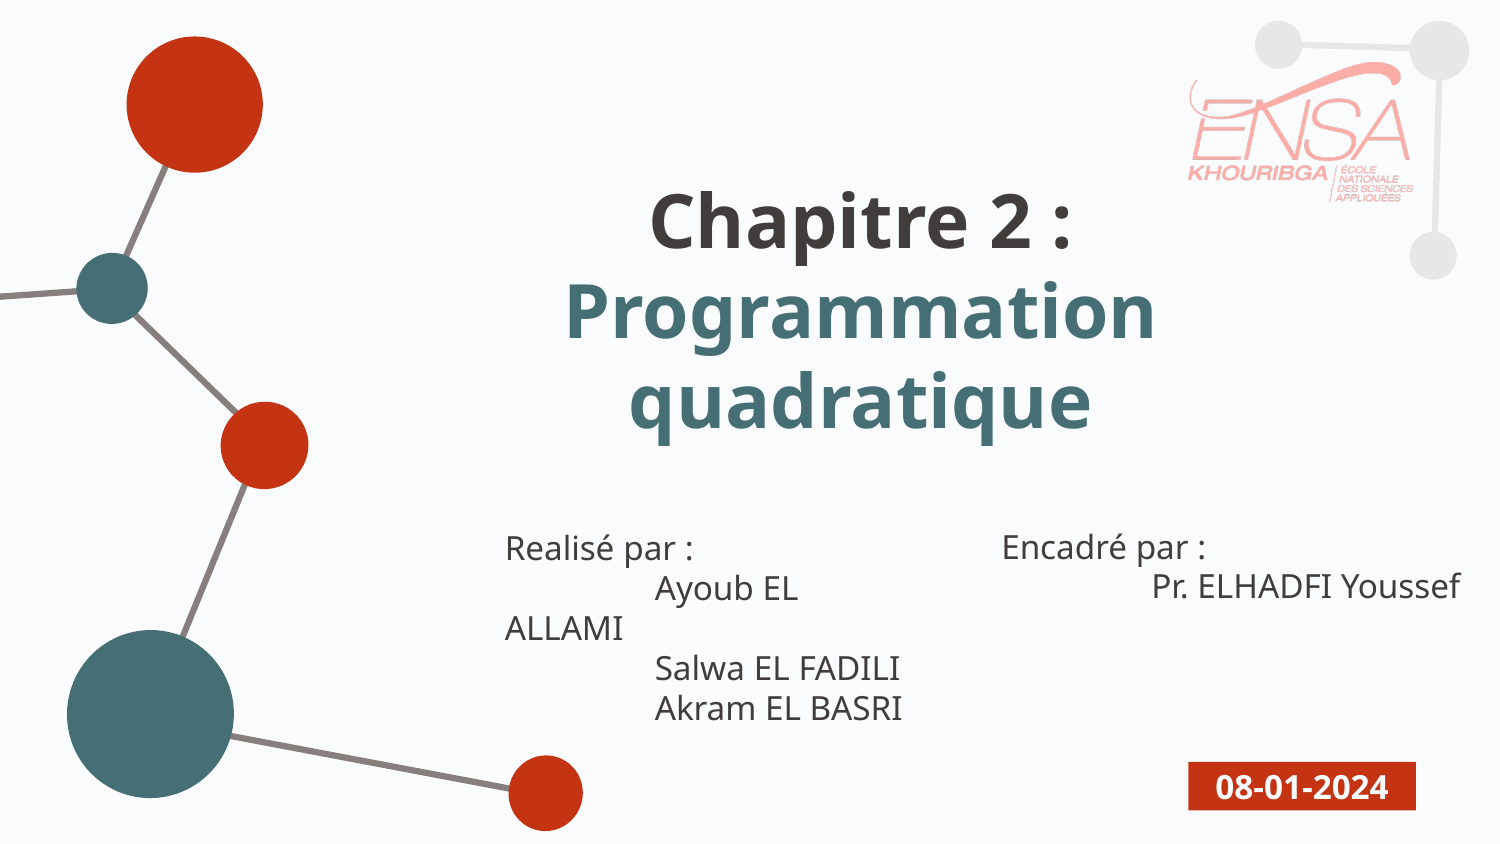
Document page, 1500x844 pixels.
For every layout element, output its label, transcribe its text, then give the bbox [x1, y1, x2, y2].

subtitle Realisé par : Ayoub EL ALLAMI Salwa EL FADILI Akram EL BASRI [597, 506, 939, 712]
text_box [0, 9, 592, 840]
title Chapitre 2 : Programmation quadratique [597, 181, 1362, 459]
text_box Encadré par : Pr. ELHADFI Youssef [986, 504, 1485, 629]
picture [1188, 61, 1413, 204]
text_box 08-01-2024 [1188, 761, 1416, 811]
